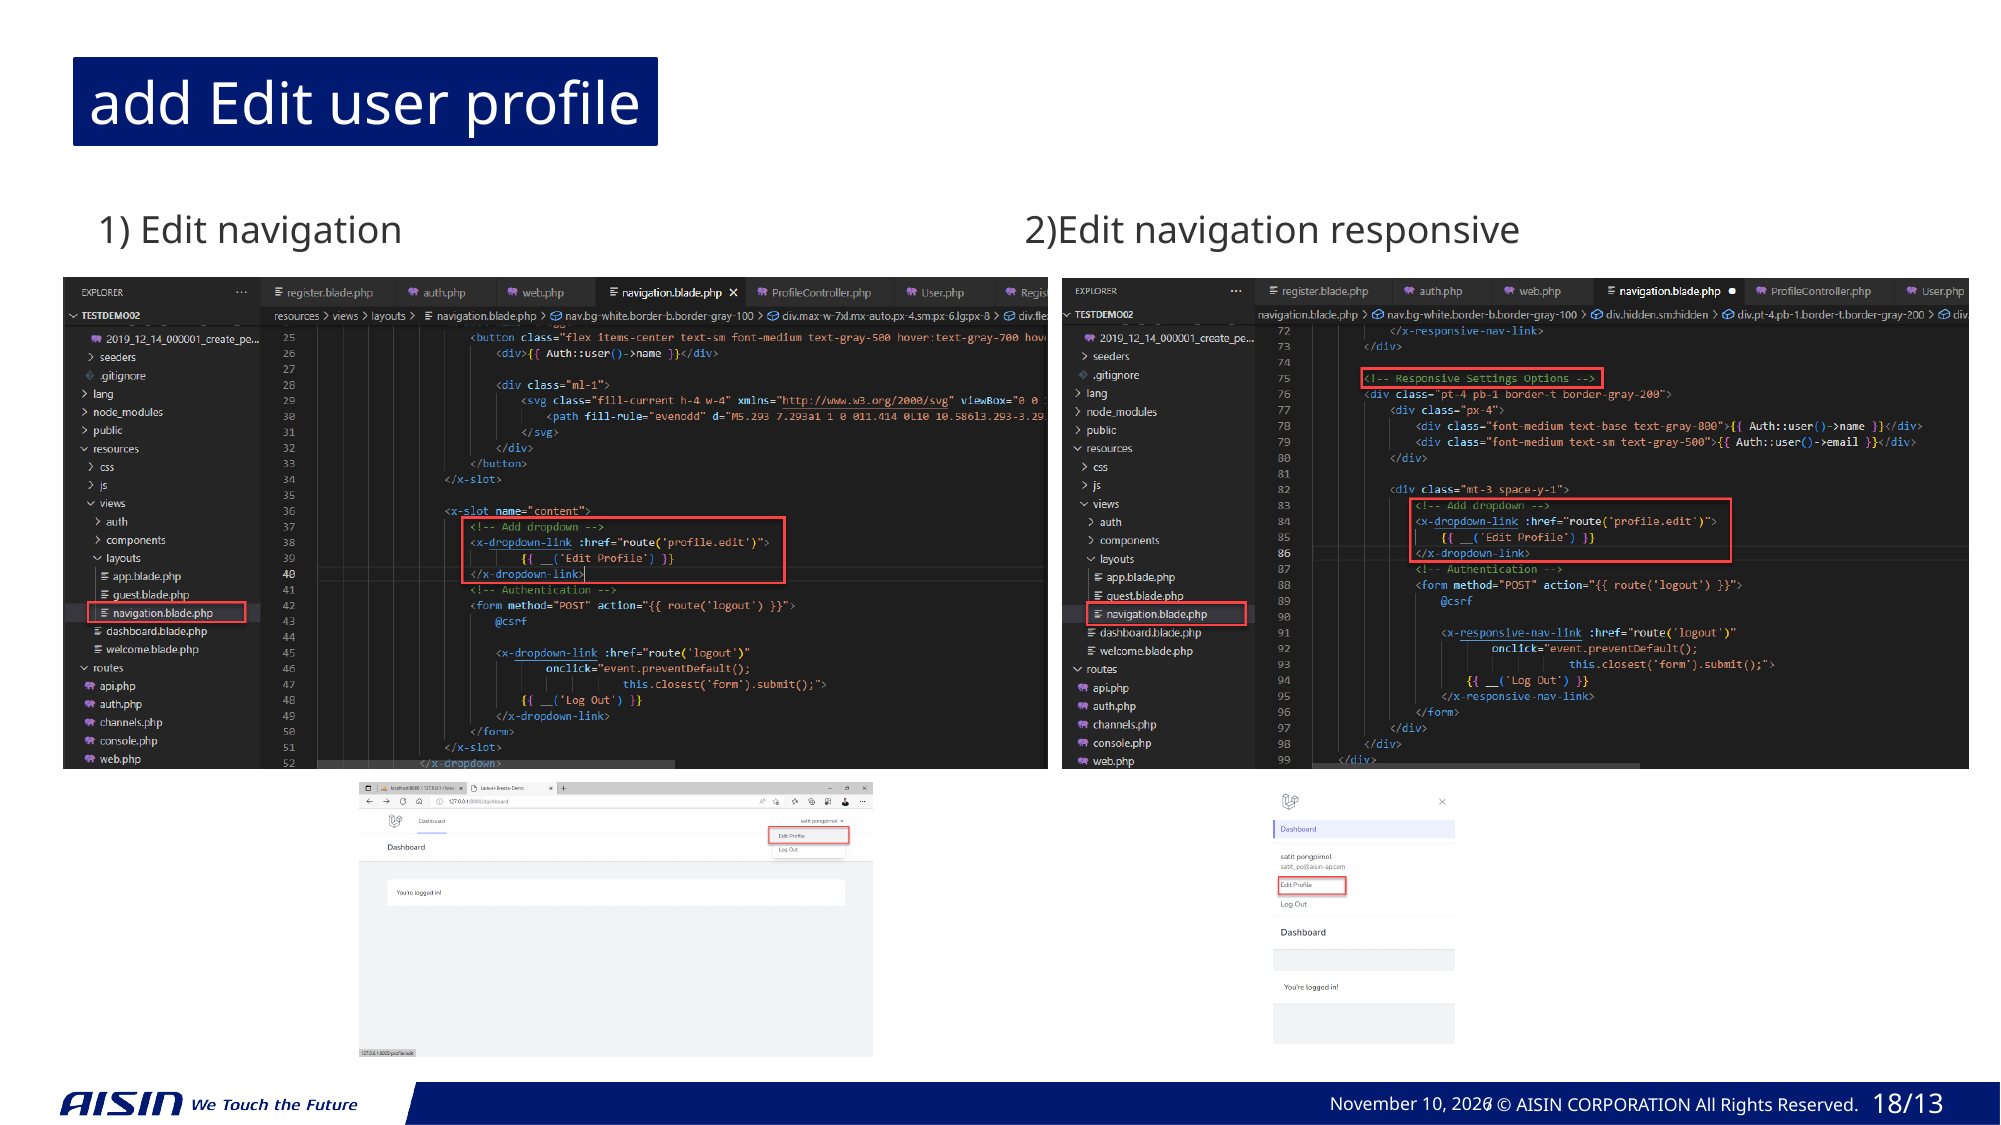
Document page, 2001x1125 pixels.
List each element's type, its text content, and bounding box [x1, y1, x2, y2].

picture [359, 782, 874, 1057]
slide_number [1142, 1093, 1508, 1116]
picture [1061, 278, 1969, 770]
picture [63, 277, 1049, 770]
text_box 2)Edit navigation responsive [1009, 198, 1536, 259]
picture [0, 1082, 2000, 1125]
text_box add Edit user profile [73, 57, 658, 146]
picture [1272, 787, 1455, 1045]
text_box 1) Edit navigation [82, 198, 418, 259]
